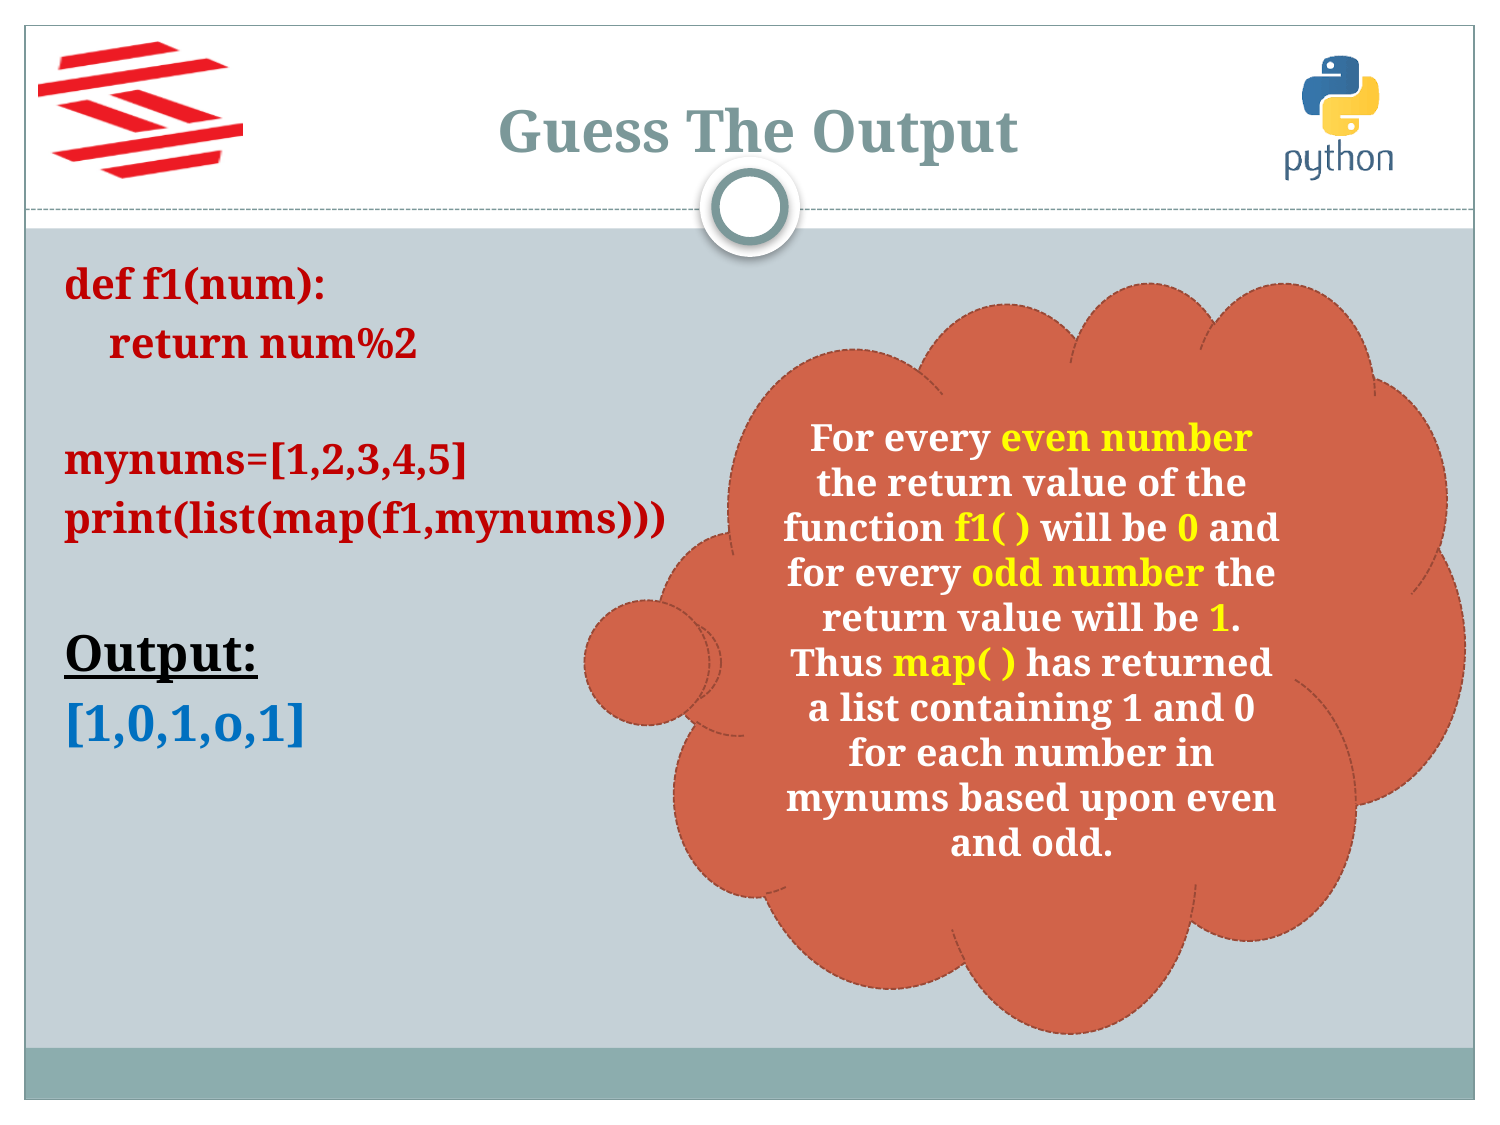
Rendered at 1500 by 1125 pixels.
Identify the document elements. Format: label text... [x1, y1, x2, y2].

text_box For every even number the return value of the function f1( ) will be 0 and for every odd number the return value will be 1. Thus map( ) has returned a list containing 1 and 0 for each number in mynums based upon even and odd. [583, 282, 1467, 1035]
picture [37, 40, 243, 185]
picture [1206, 53, 1471, 186]
list def f1(num): return num%2 mynums=[1,2,3,4,5] print(list(map(f1,mynums))) Output: [1,0,1,o,1] [49, 250, 1445, 1047]
title Guess The Output [248, 46, 1459, 172]
